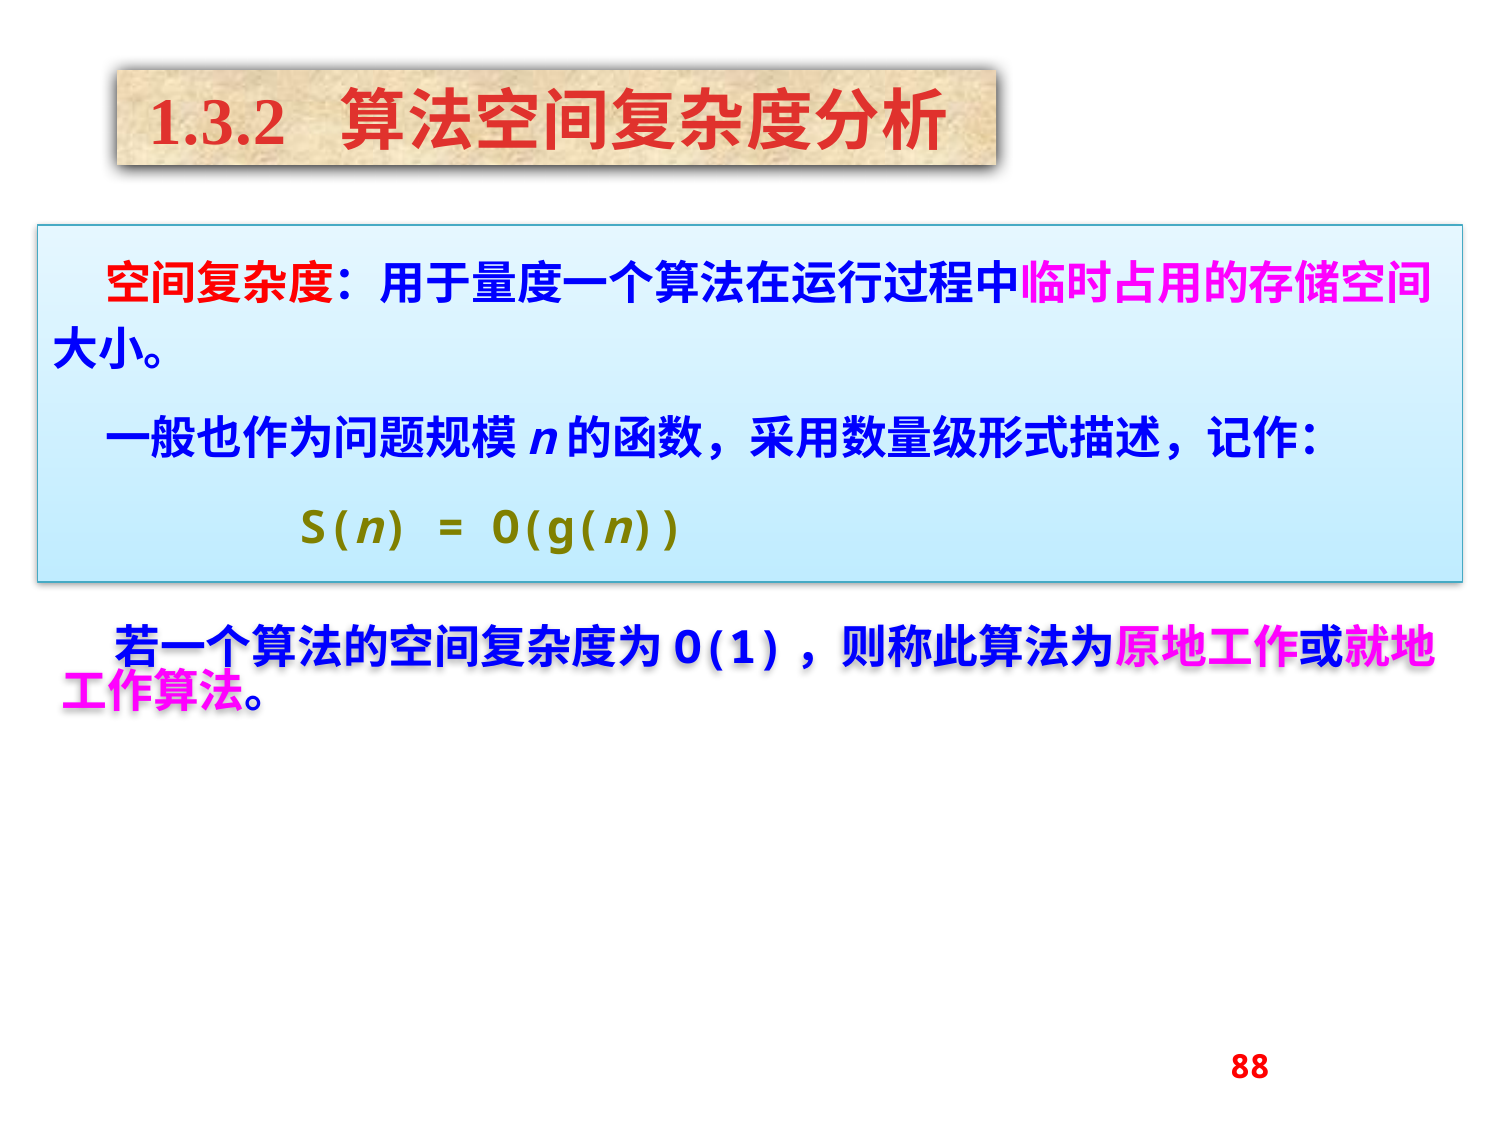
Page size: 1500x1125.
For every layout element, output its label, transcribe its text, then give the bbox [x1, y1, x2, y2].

text_box 1.3.2 算法空间复杂度分析 [117, 70, 997, 165]
slide_number 88 [1074, 1042, 1425, 1103]
text_box 空间复杂度：用于量度一个算法在运行过程中临时占用的存储空间大小。 一般也作为问题规模n的函数，采用数量级形式描述，记作： S(n) = O(g(n)) [37, 224, 1463, 583]
text_box 若一个算法的空间复杂度为O(1)，则称此算法为原地工作或就地工作算法。 [46, 621, 1454, 724]
